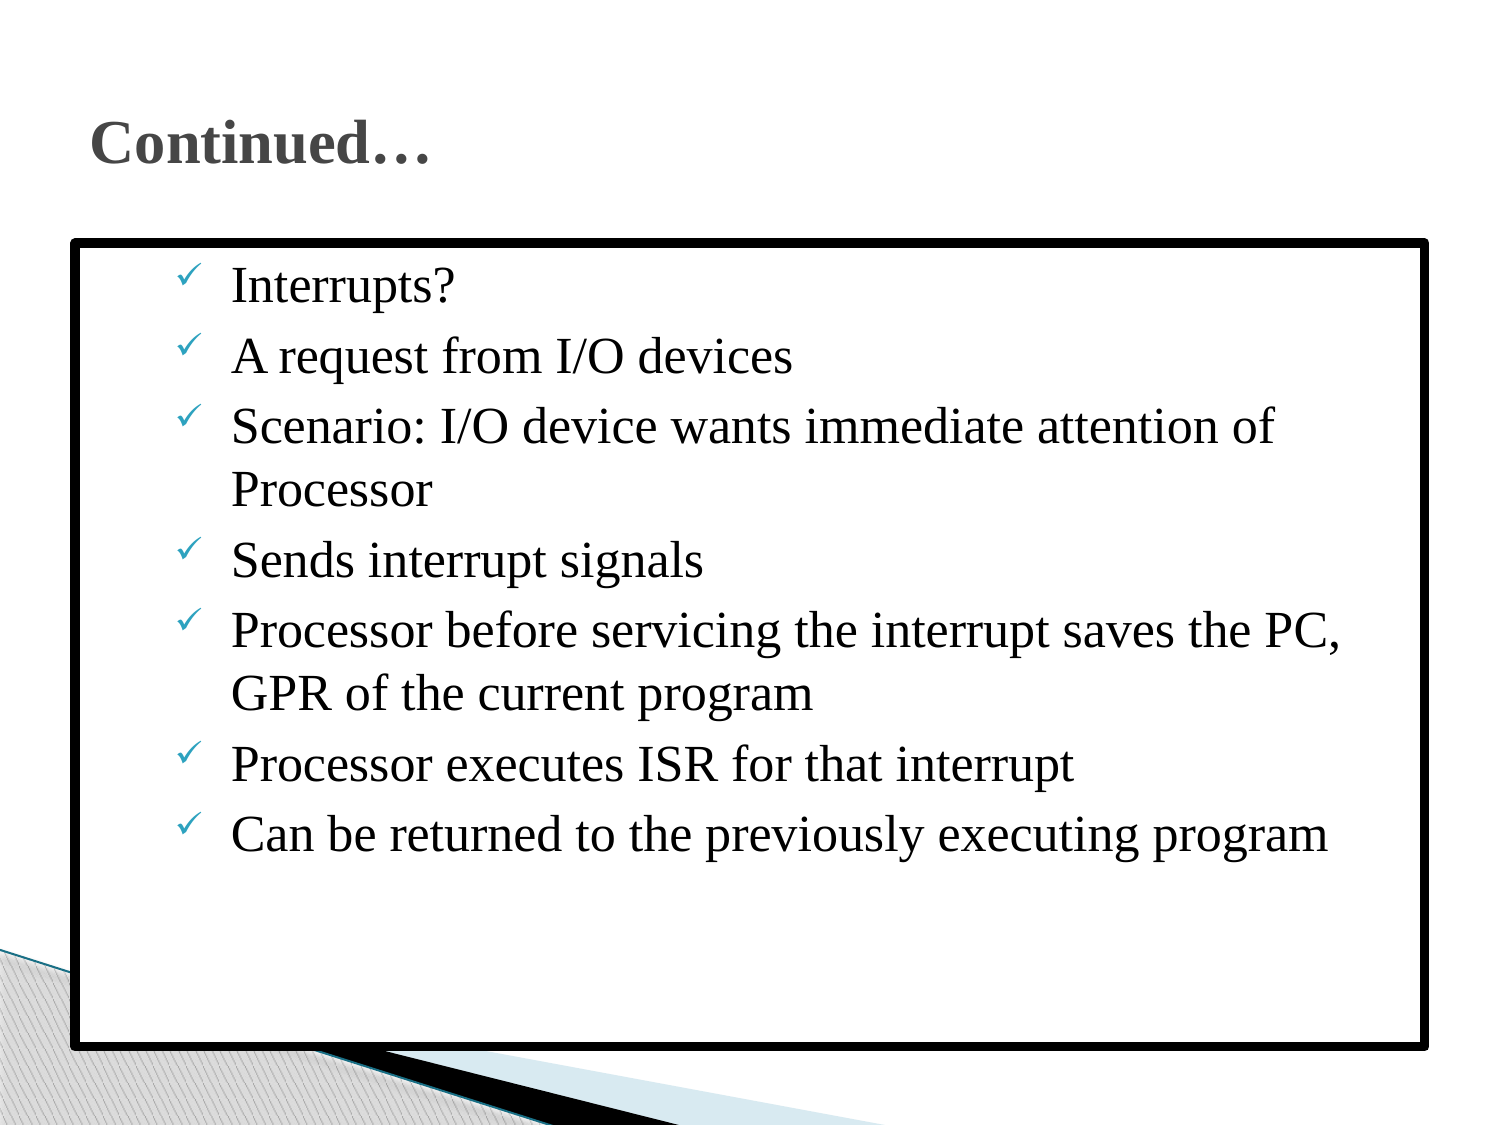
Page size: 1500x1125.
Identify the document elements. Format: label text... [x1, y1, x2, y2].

title Continued… [75, 45, 1425, 233]
list Interrupts? A request from I/O devices Scenario: I/O device wants immediate attention of Processor Sends interrupt signals Processor before servicing the interrupt saves the PC, GPR of the current program Processor executes ISR for that interrupt Can be returned to the previously executing program [70, 238, 1429, 1051]
